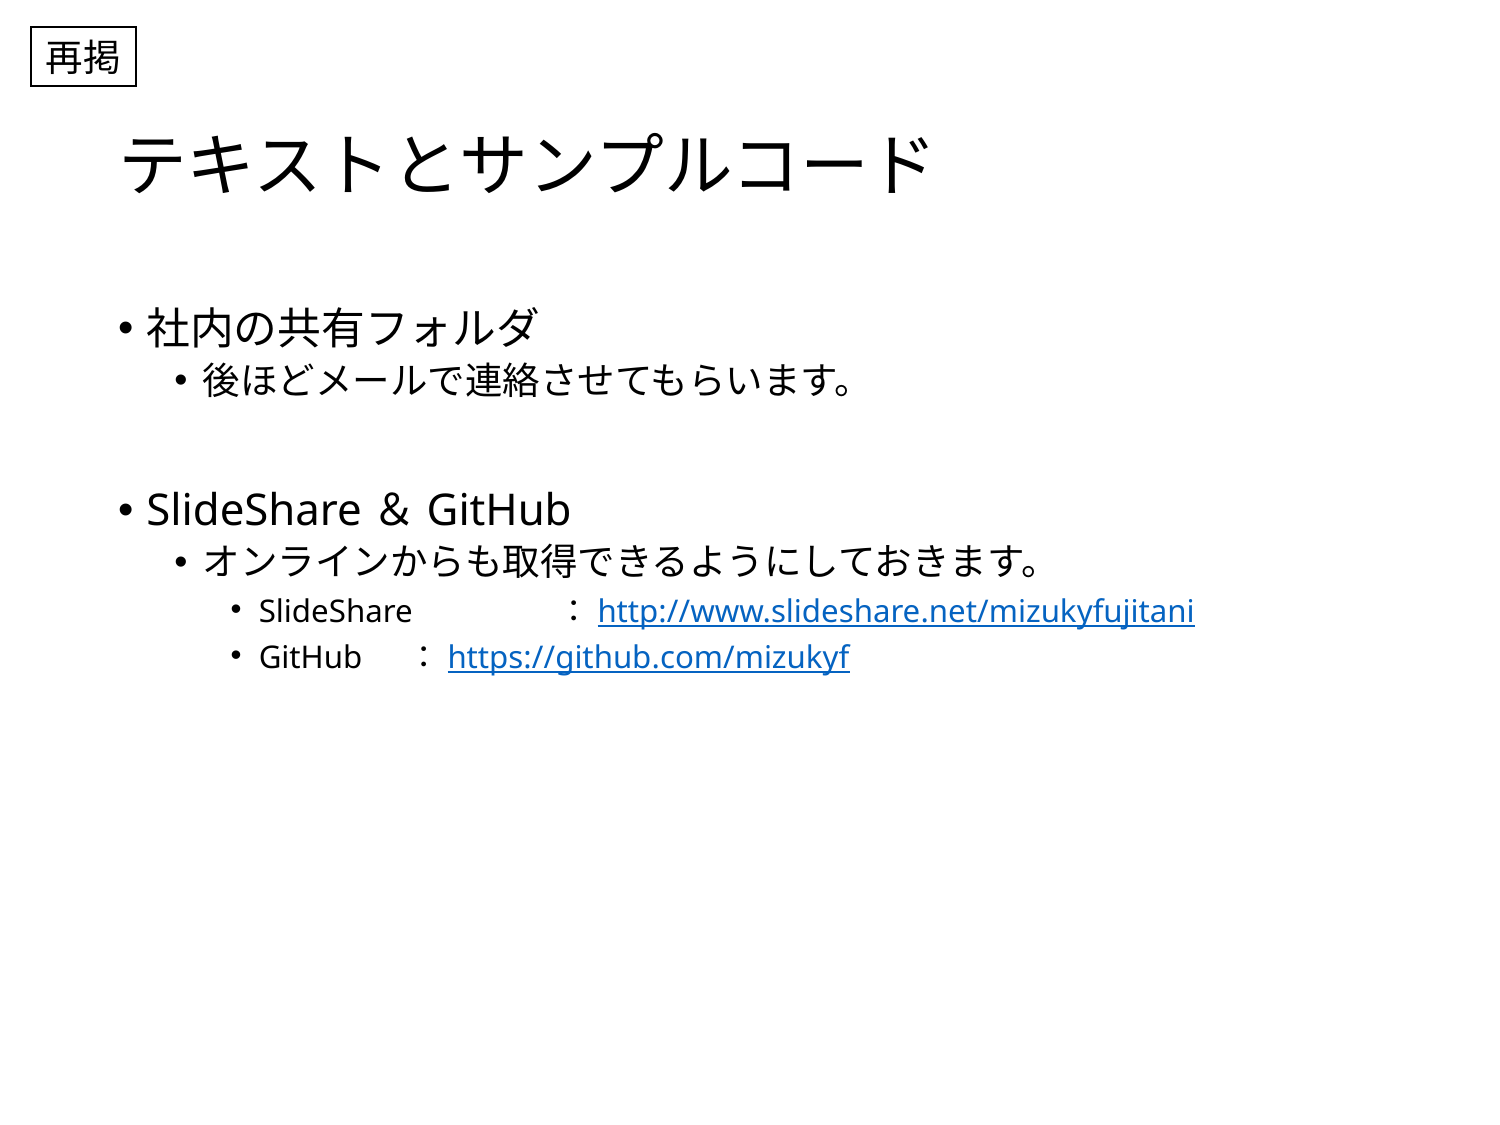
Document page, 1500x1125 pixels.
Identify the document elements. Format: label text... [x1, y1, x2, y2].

text_box 再掲 [30, 26, 137, 87]
title テキストとサンプルコード [103, 59, 1397, 278]
list 社内の共有フォルダ 後ほどメールで連絡させてもらいます。 SlideShare＆GitHub オンラインからも取得できるようにしておきます。 SlideShare ：http://www.slideshare.net/mizukyfujitani GitHub ：https://github.com/mizukyf [103, 299, 1397, 1014]
